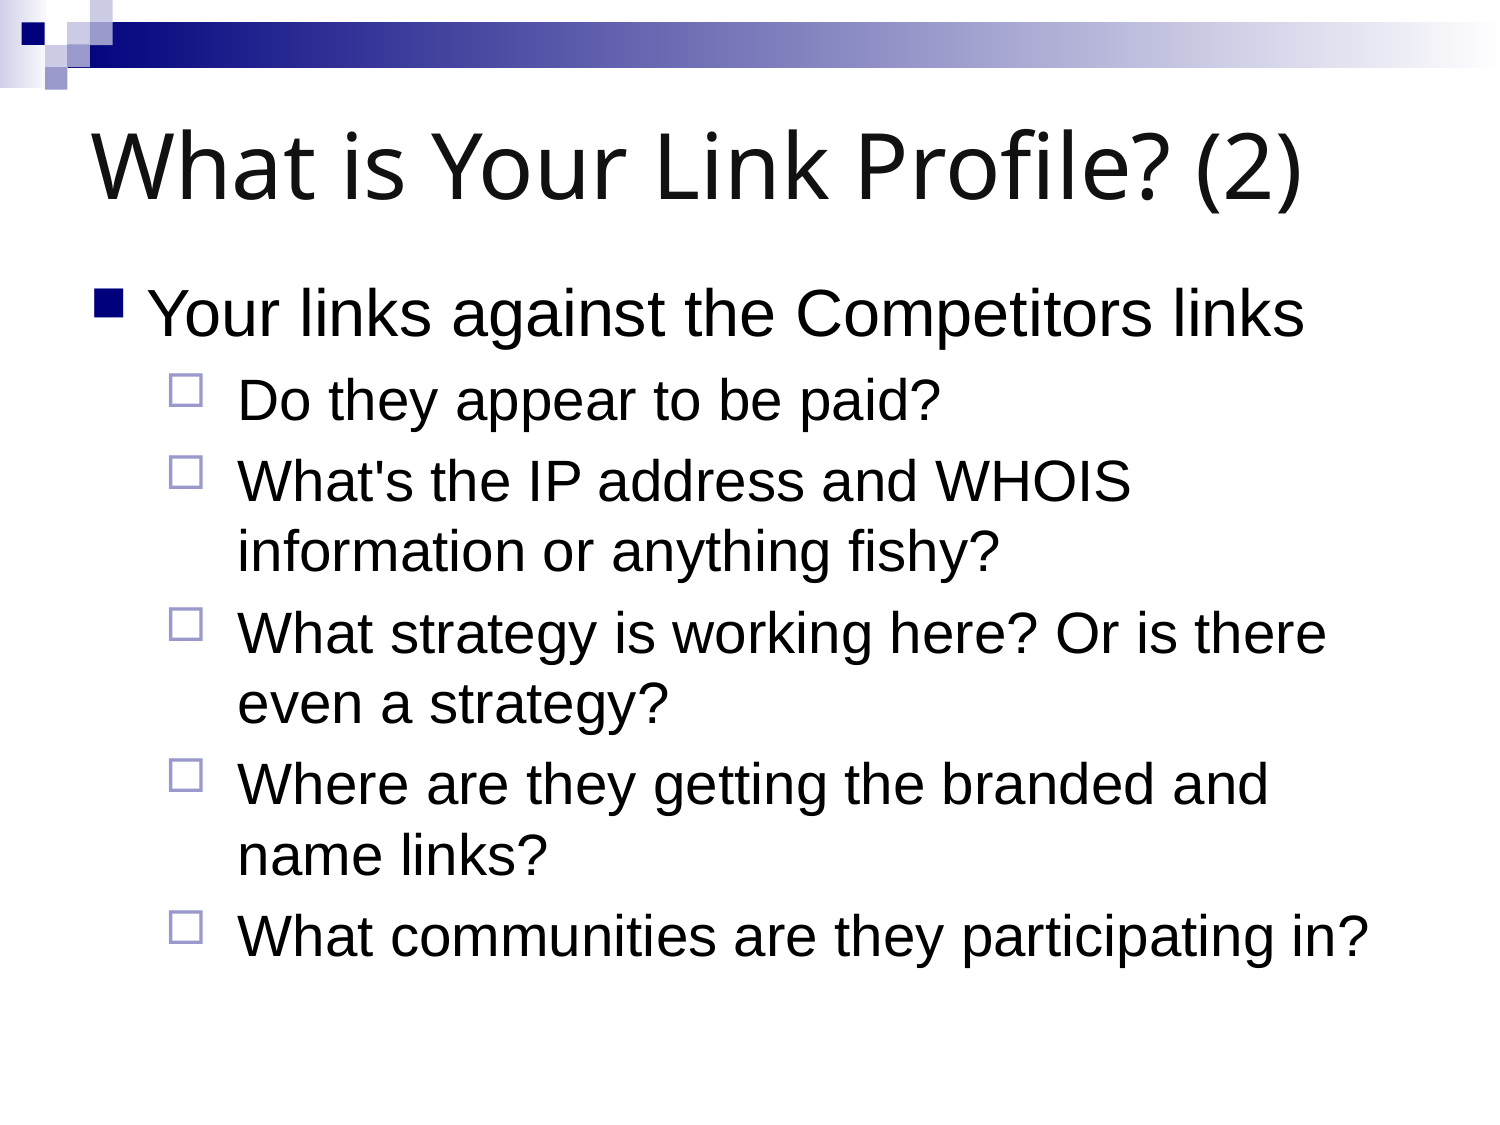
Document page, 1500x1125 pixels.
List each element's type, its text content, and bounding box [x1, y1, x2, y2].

title What is Your Link Profile? (2) [75, 50, 1425, 262]
list Your links against the Competitors links Do they appear to be paid? What's the IP address and WHOIS information or anything fishy? What strategy is working here? Or is there even a strategy? Where are they getting the branded and name links? What communities are they participating in? [75, 262, 1425, 1025]
